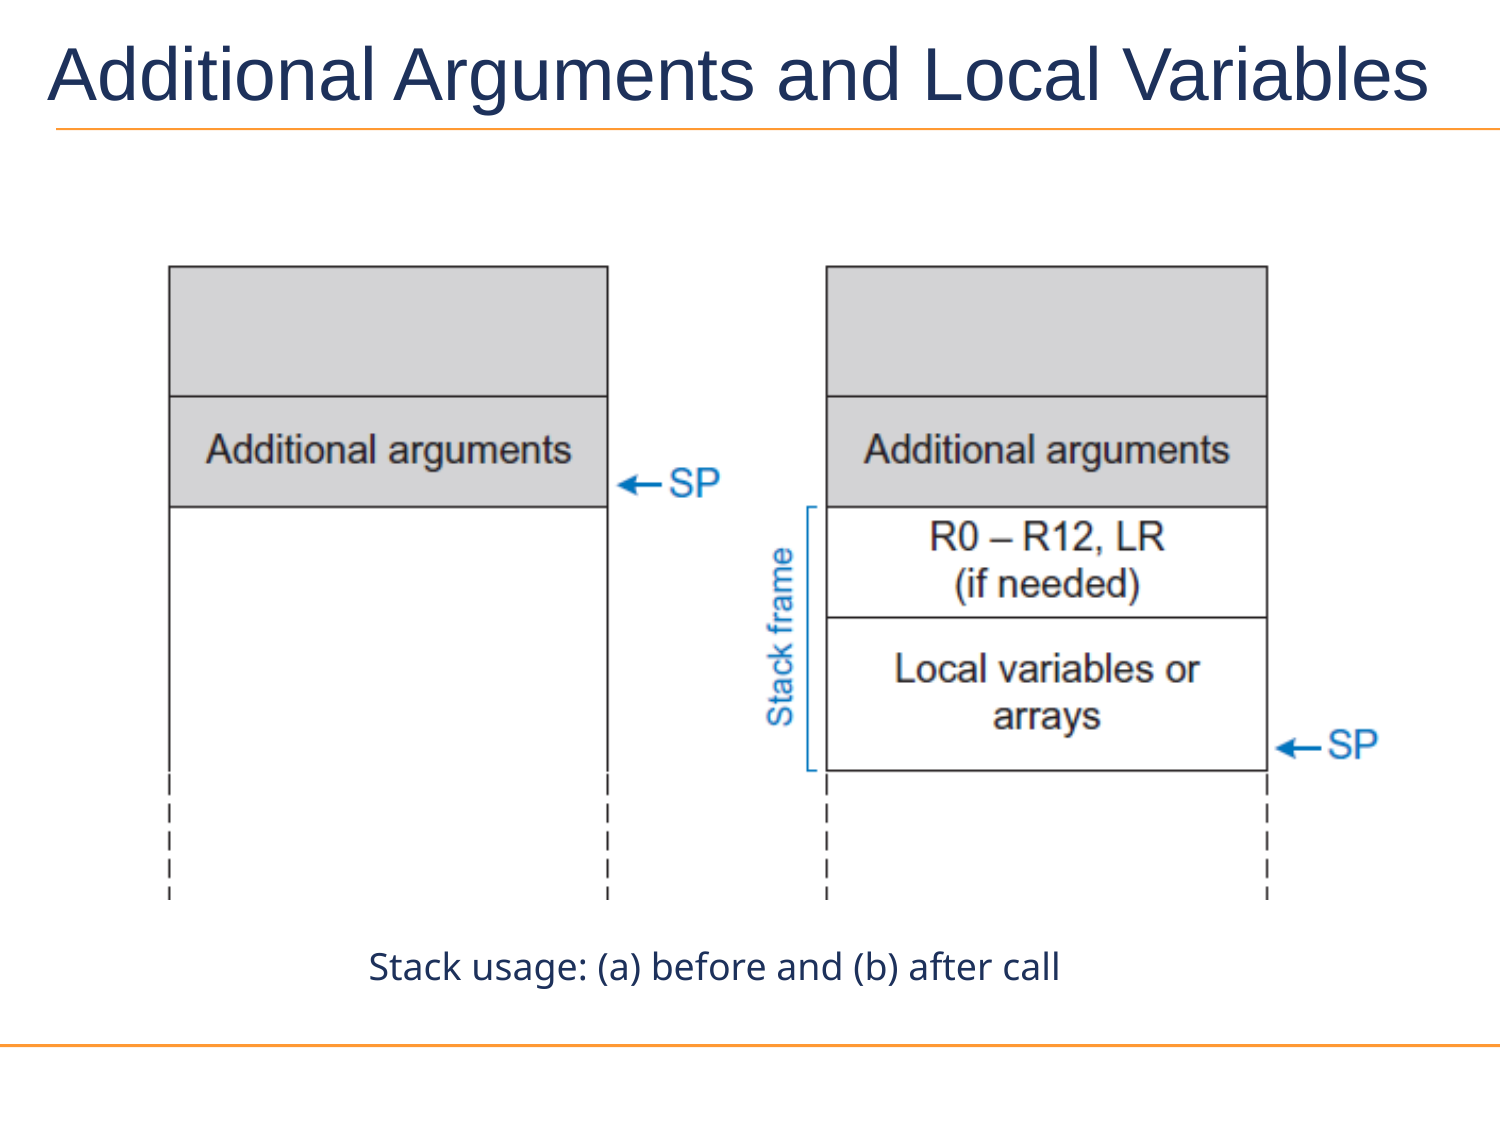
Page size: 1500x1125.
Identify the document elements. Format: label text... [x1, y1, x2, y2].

text_box Stack usage: (a) before and (b) after call [354, 943, 1104, 995]
title Additional Arguments and Local Variables [34, 1, 1500, 141]
picture [88, 229, 1422, 901]
